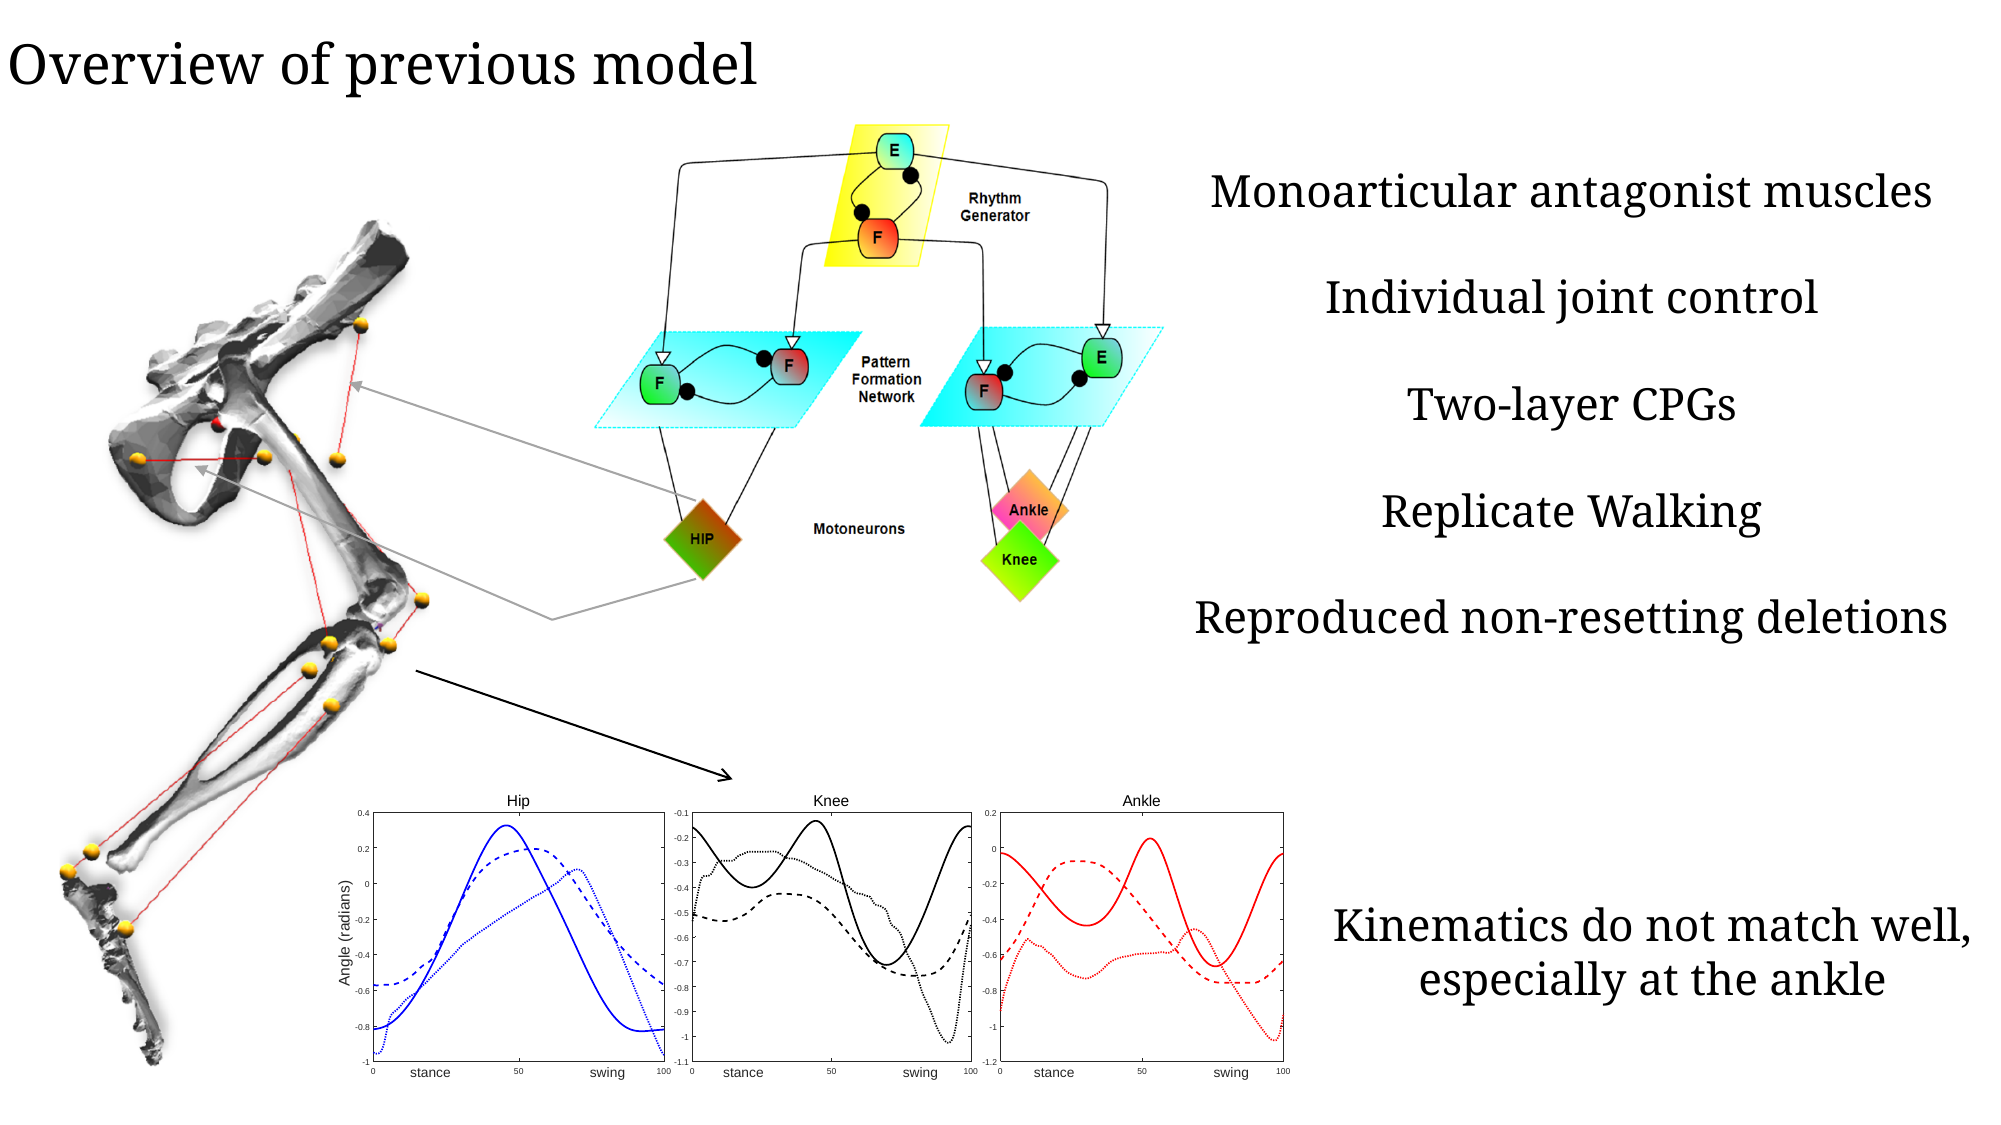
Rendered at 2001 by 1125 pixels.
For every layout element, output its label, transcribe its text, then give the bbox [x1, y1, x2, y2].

text_box Kinematics do not match well, especially at the ankle [1318, 889, 1988, 1012]
picture [332, 788, 1298, 1095]
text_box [59, 104, 1166, 1069]
text_box Overview of previous model [0, 21, 774, 103]
text_box Monoarticular antagonist muscles Individual joint control Two-layer CPGs Replicate Walking Reproduced non-resetting deletions [1179, 155, 1965, 651]
